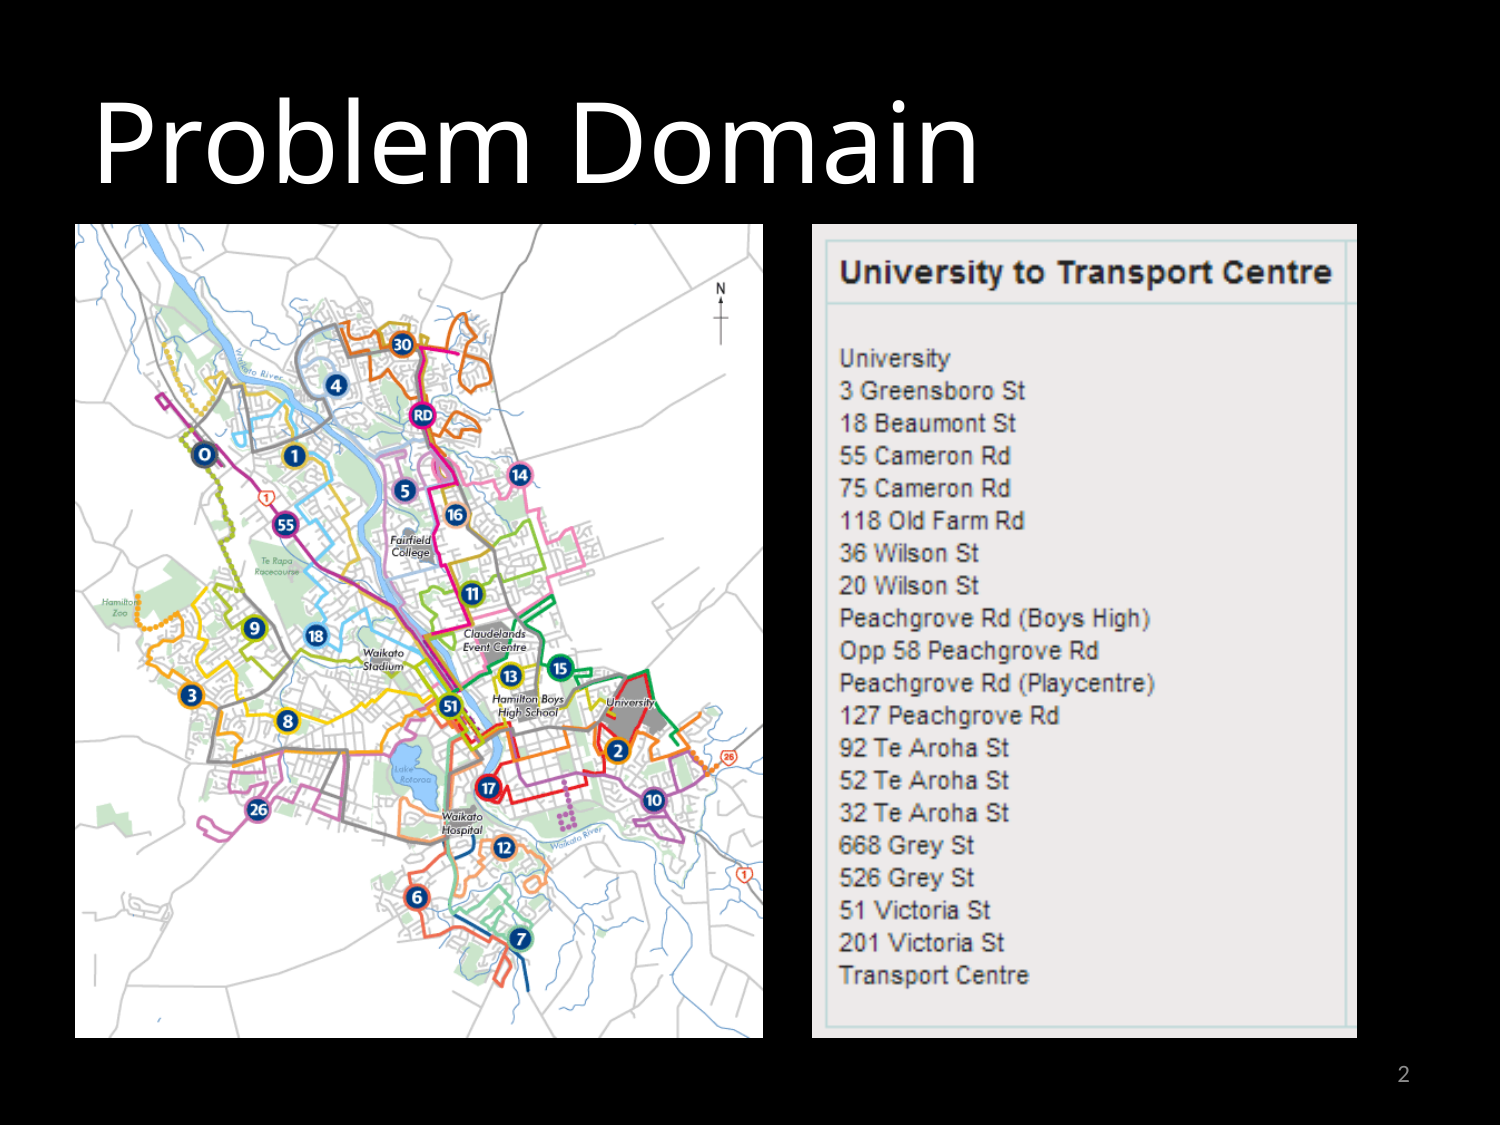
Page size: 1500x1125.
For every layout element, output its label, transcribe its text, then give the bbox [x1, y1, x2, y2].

picture [74, 224, 764, 1038]
slide_number 2 [1074, 1042, 1425, 1103]
picture [812, 224, 1357, 1038]
title Problem Domain [75, 45, 1425, 233]
